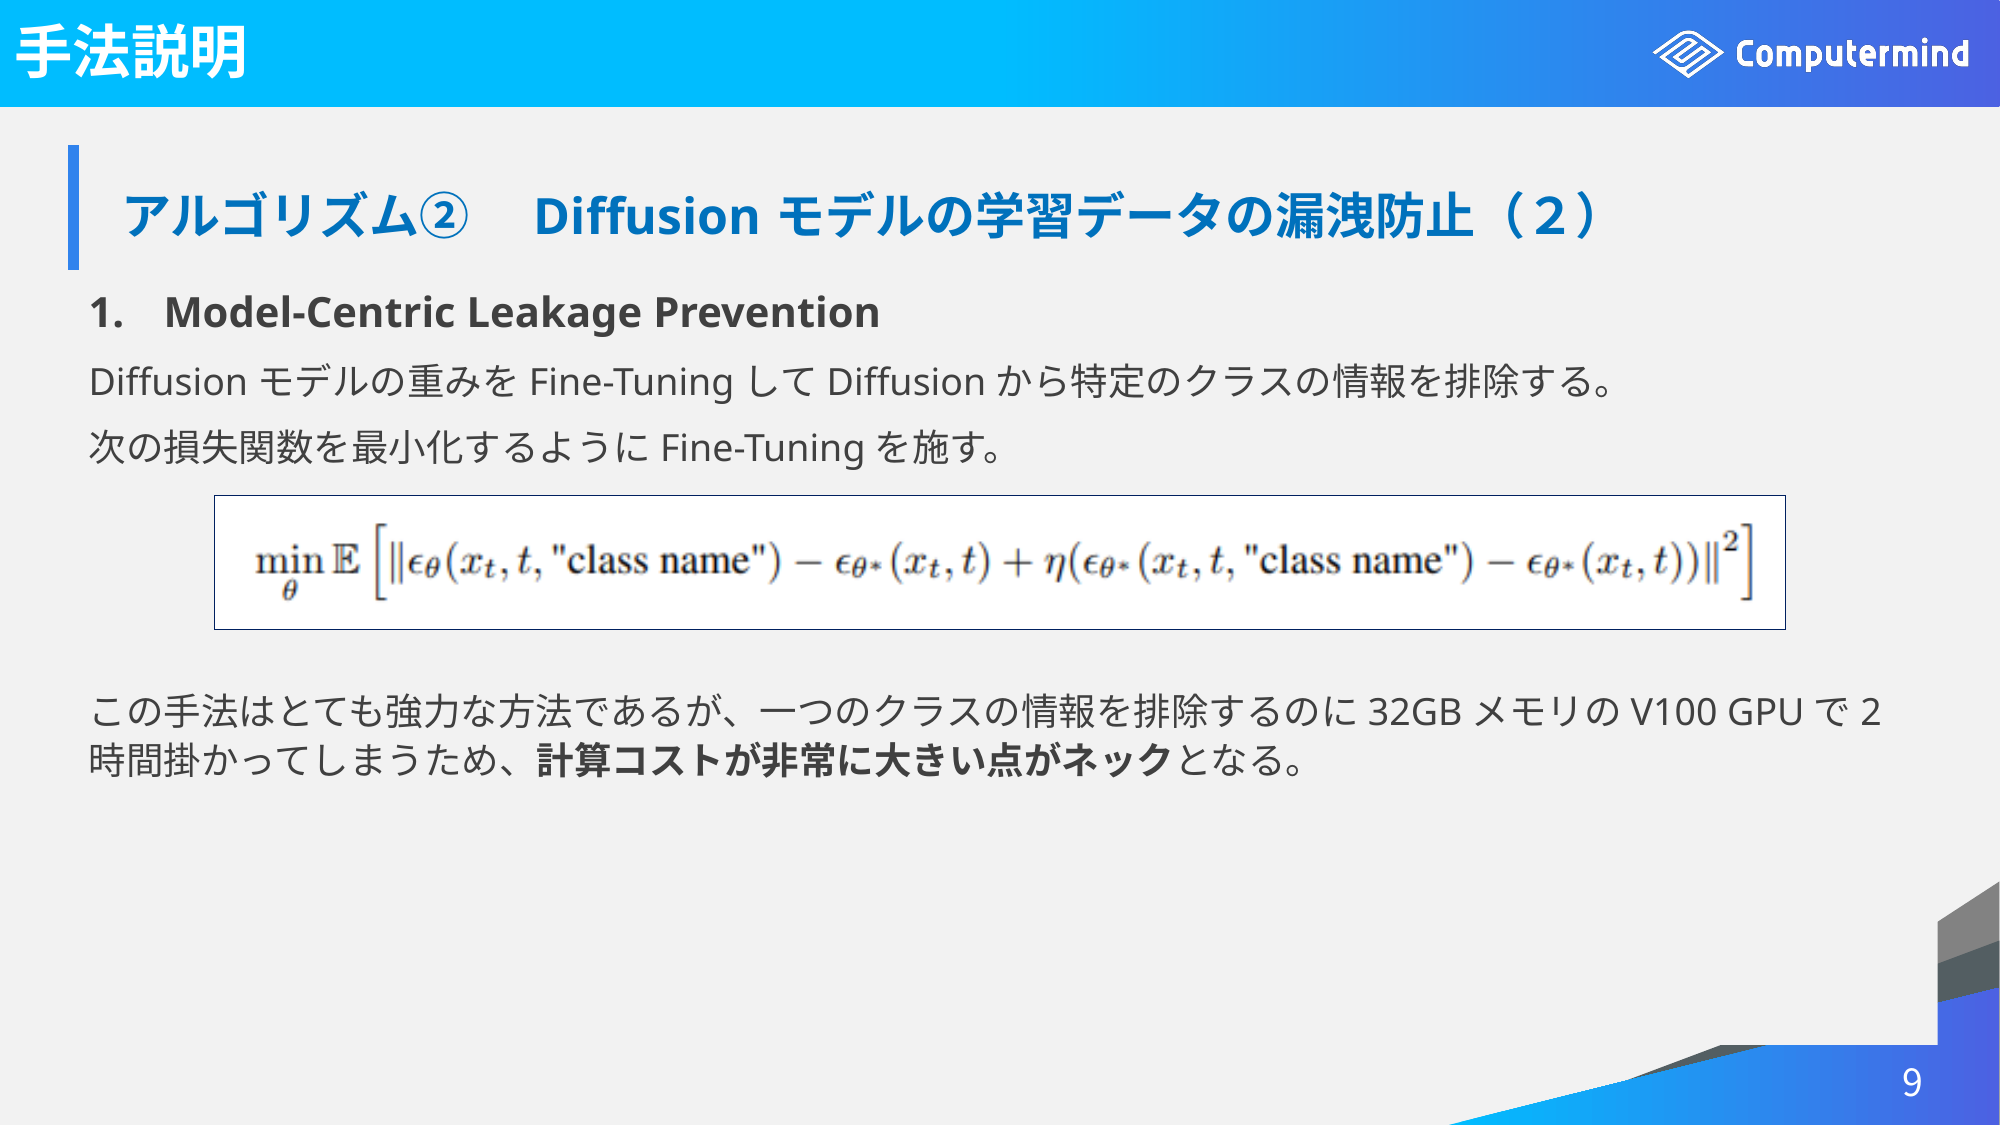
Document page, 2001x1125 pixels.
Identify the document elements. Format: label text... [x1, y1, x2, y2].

title 手法説明 [0, 0, 1625, 102]
text_box Model-Centric Leakage Prevention Diffusionモデルの重みをFine-TuningしてDiffusionから特定のクラスの情報を排除する。 次の損失関数を最小化するようにFine-Tuningを施す。 この手法はとても強力な方法であるが、一つのクラスの情報を排除するのに32GBメモリのV100 GPUで2時間掛かってしまうため、計算コストが非常に大きい点がネックとなる。 [73, 278, 1938, 1045]
table_header アルゴリズム② Diffusionモデルの学習データの漏洩防止（２） [79, 145, 1938, 270]
slide_number 9 [1471, 1051, 1938, 1092]
picture [214, 495, 1786, 630]
picture [1652, 26, 1970, 79]
